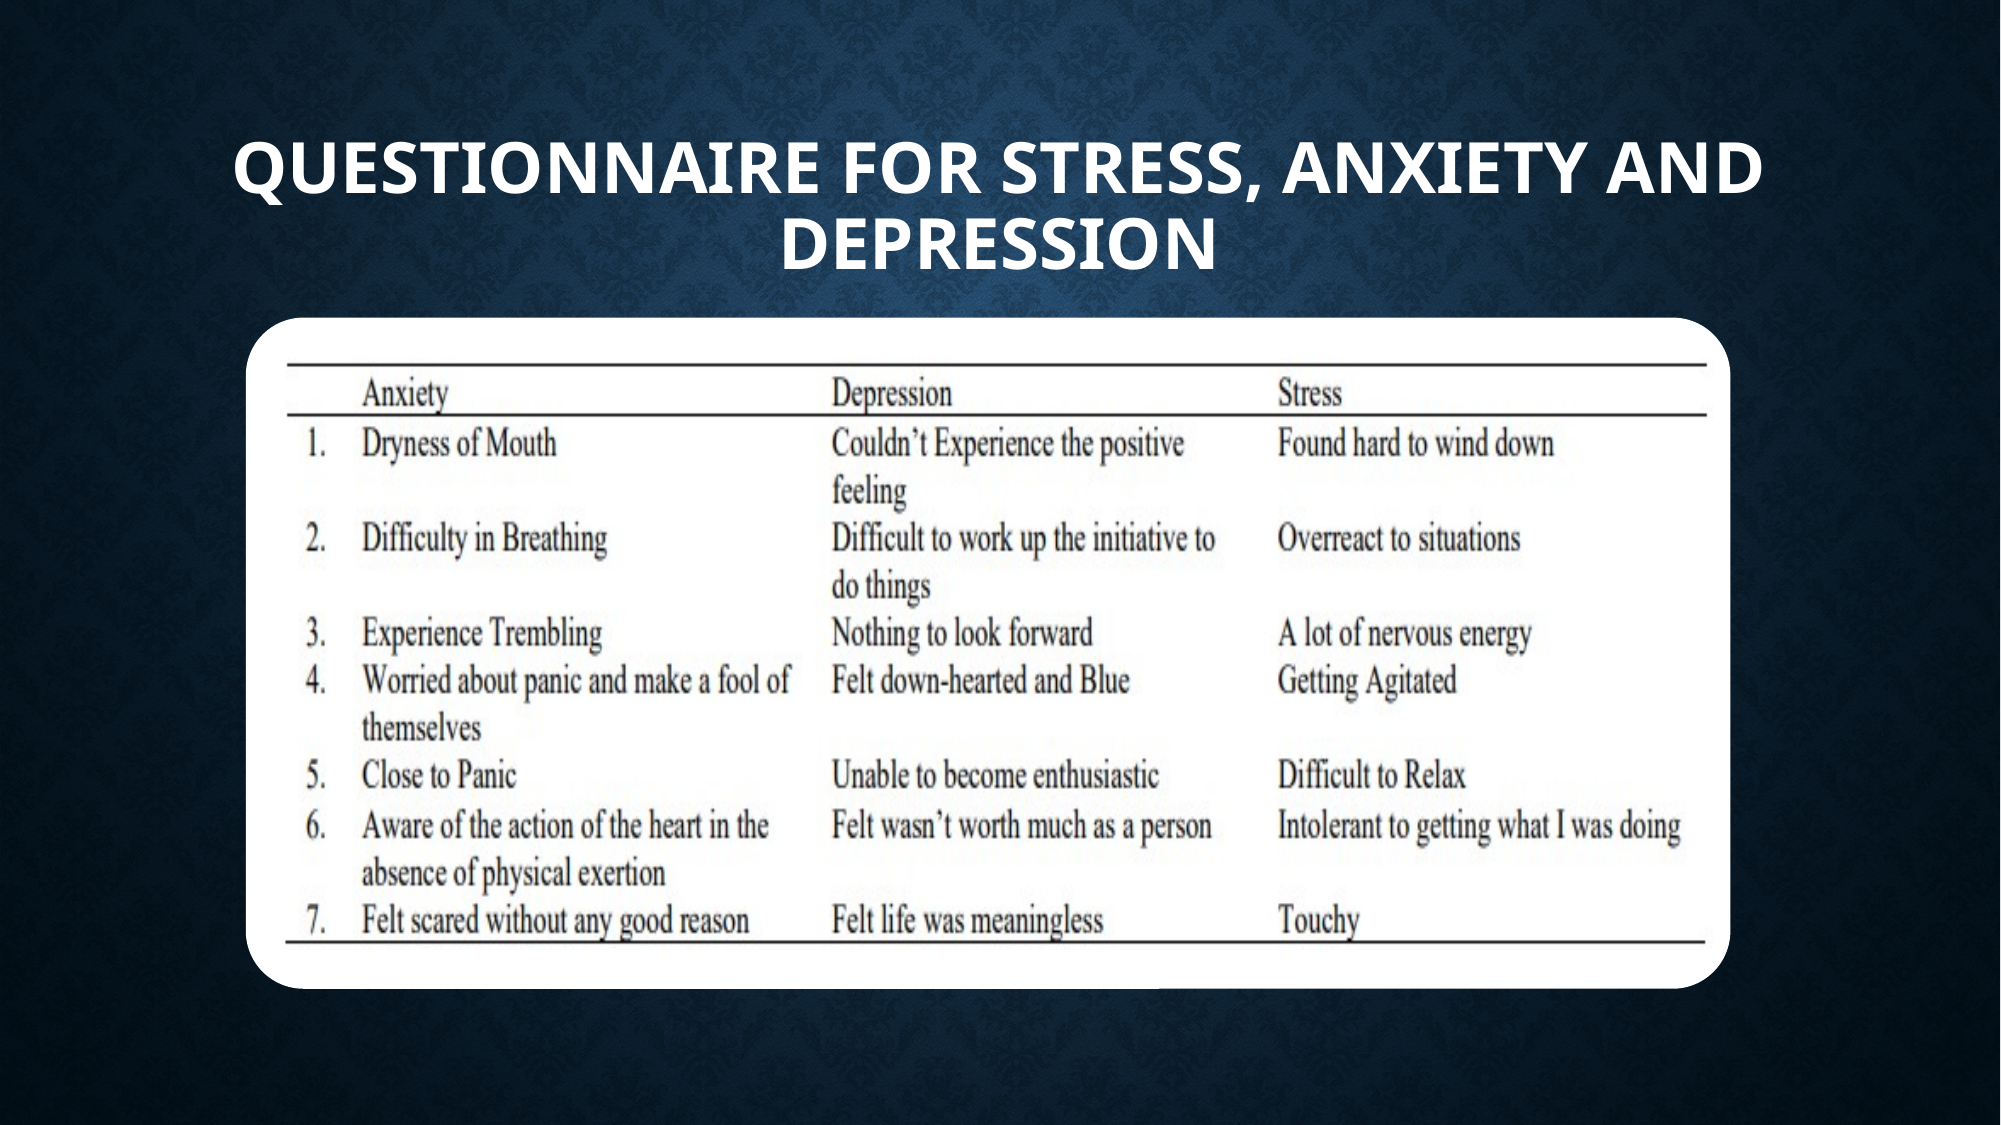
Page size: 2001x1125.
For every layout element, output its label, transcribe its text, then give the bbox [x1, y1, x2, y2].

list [245, 317, 1731, 990]
title Questionnaire for Stress, anxiety and depression [149, 99, 1849, 318]
